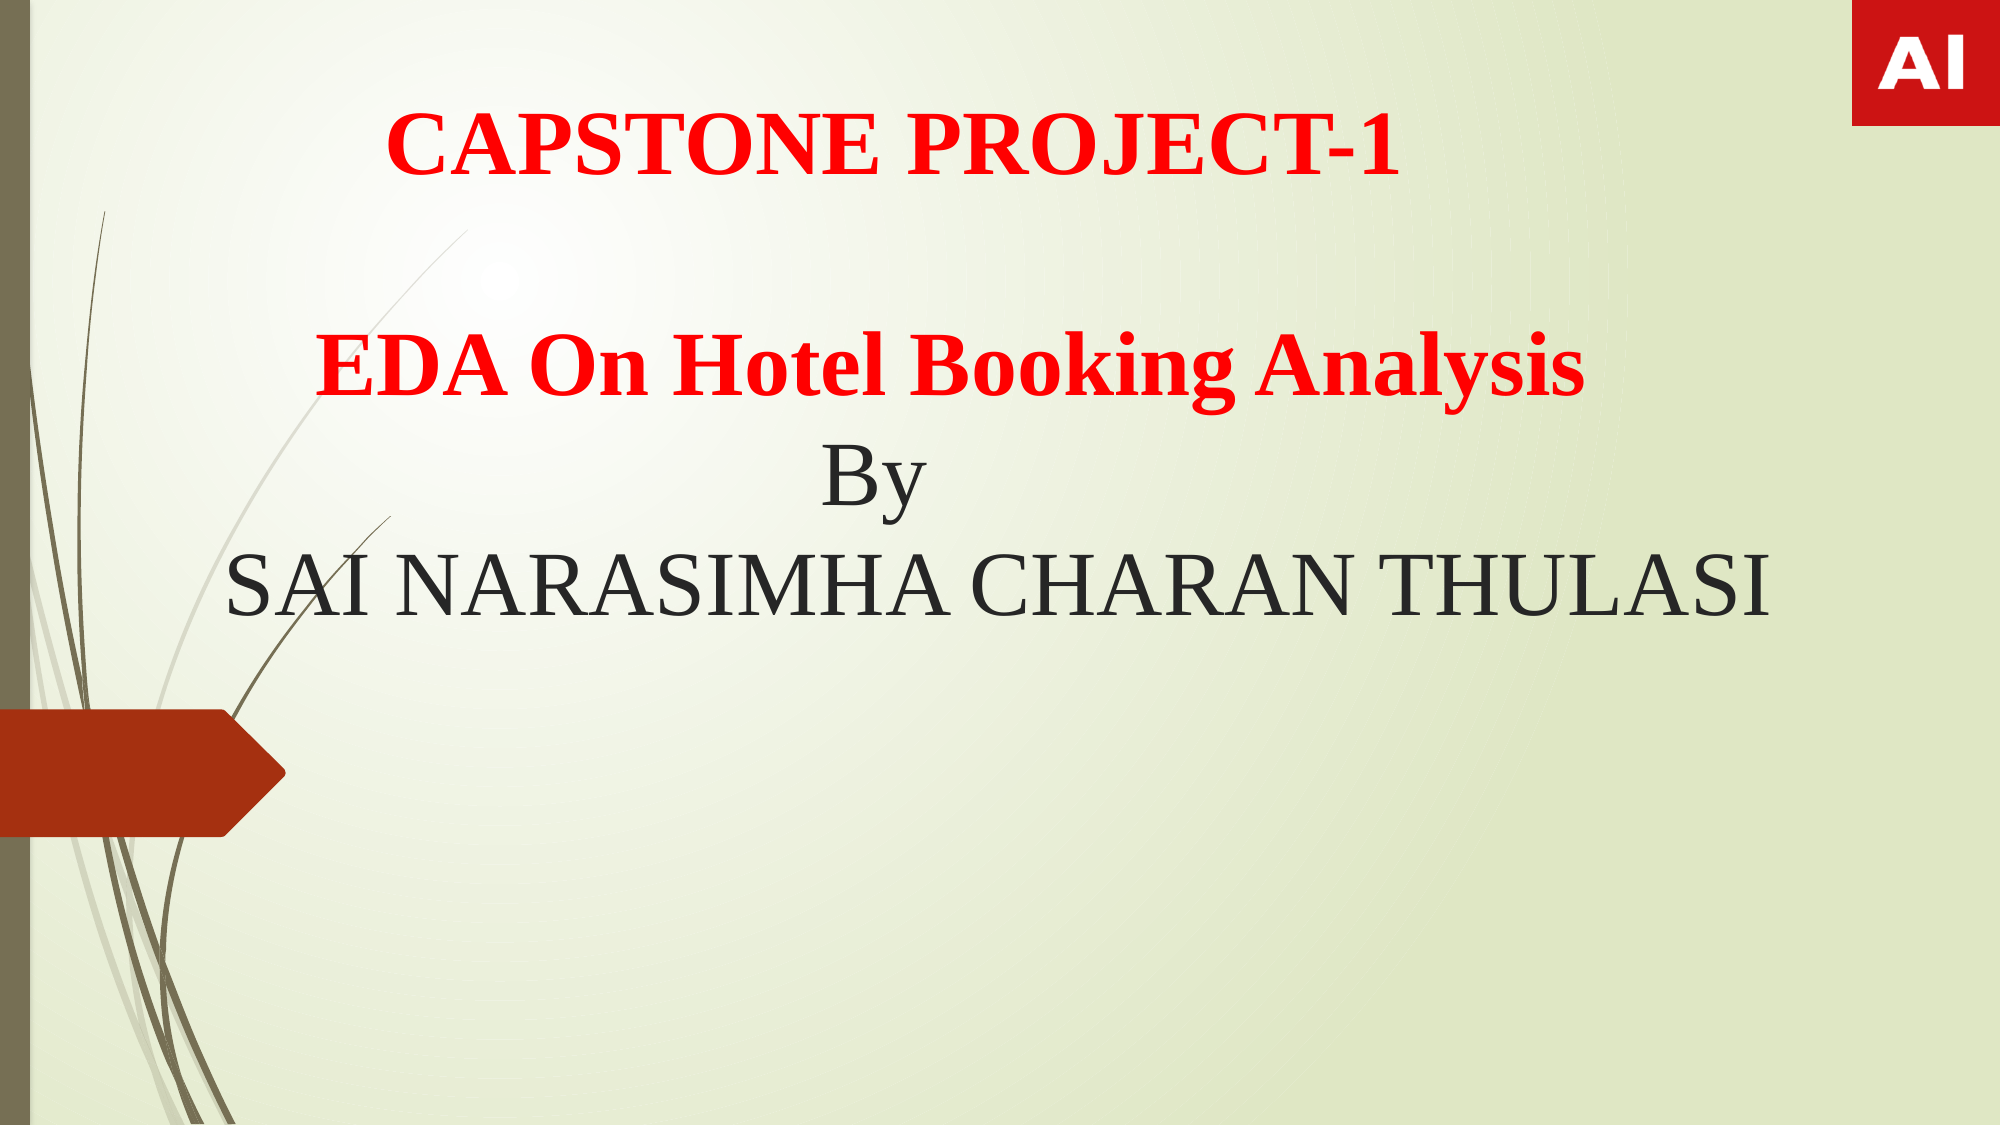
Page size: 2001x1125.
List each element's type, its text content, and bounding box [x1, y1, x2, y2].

title CAPSTONE PROJECT-1 EDA On Hotel Booking Analysis By SAI NARASIMHA CHARAN THULASI [208, 33, 1792, 642]
picture [1852, 0, 2000, 126]
